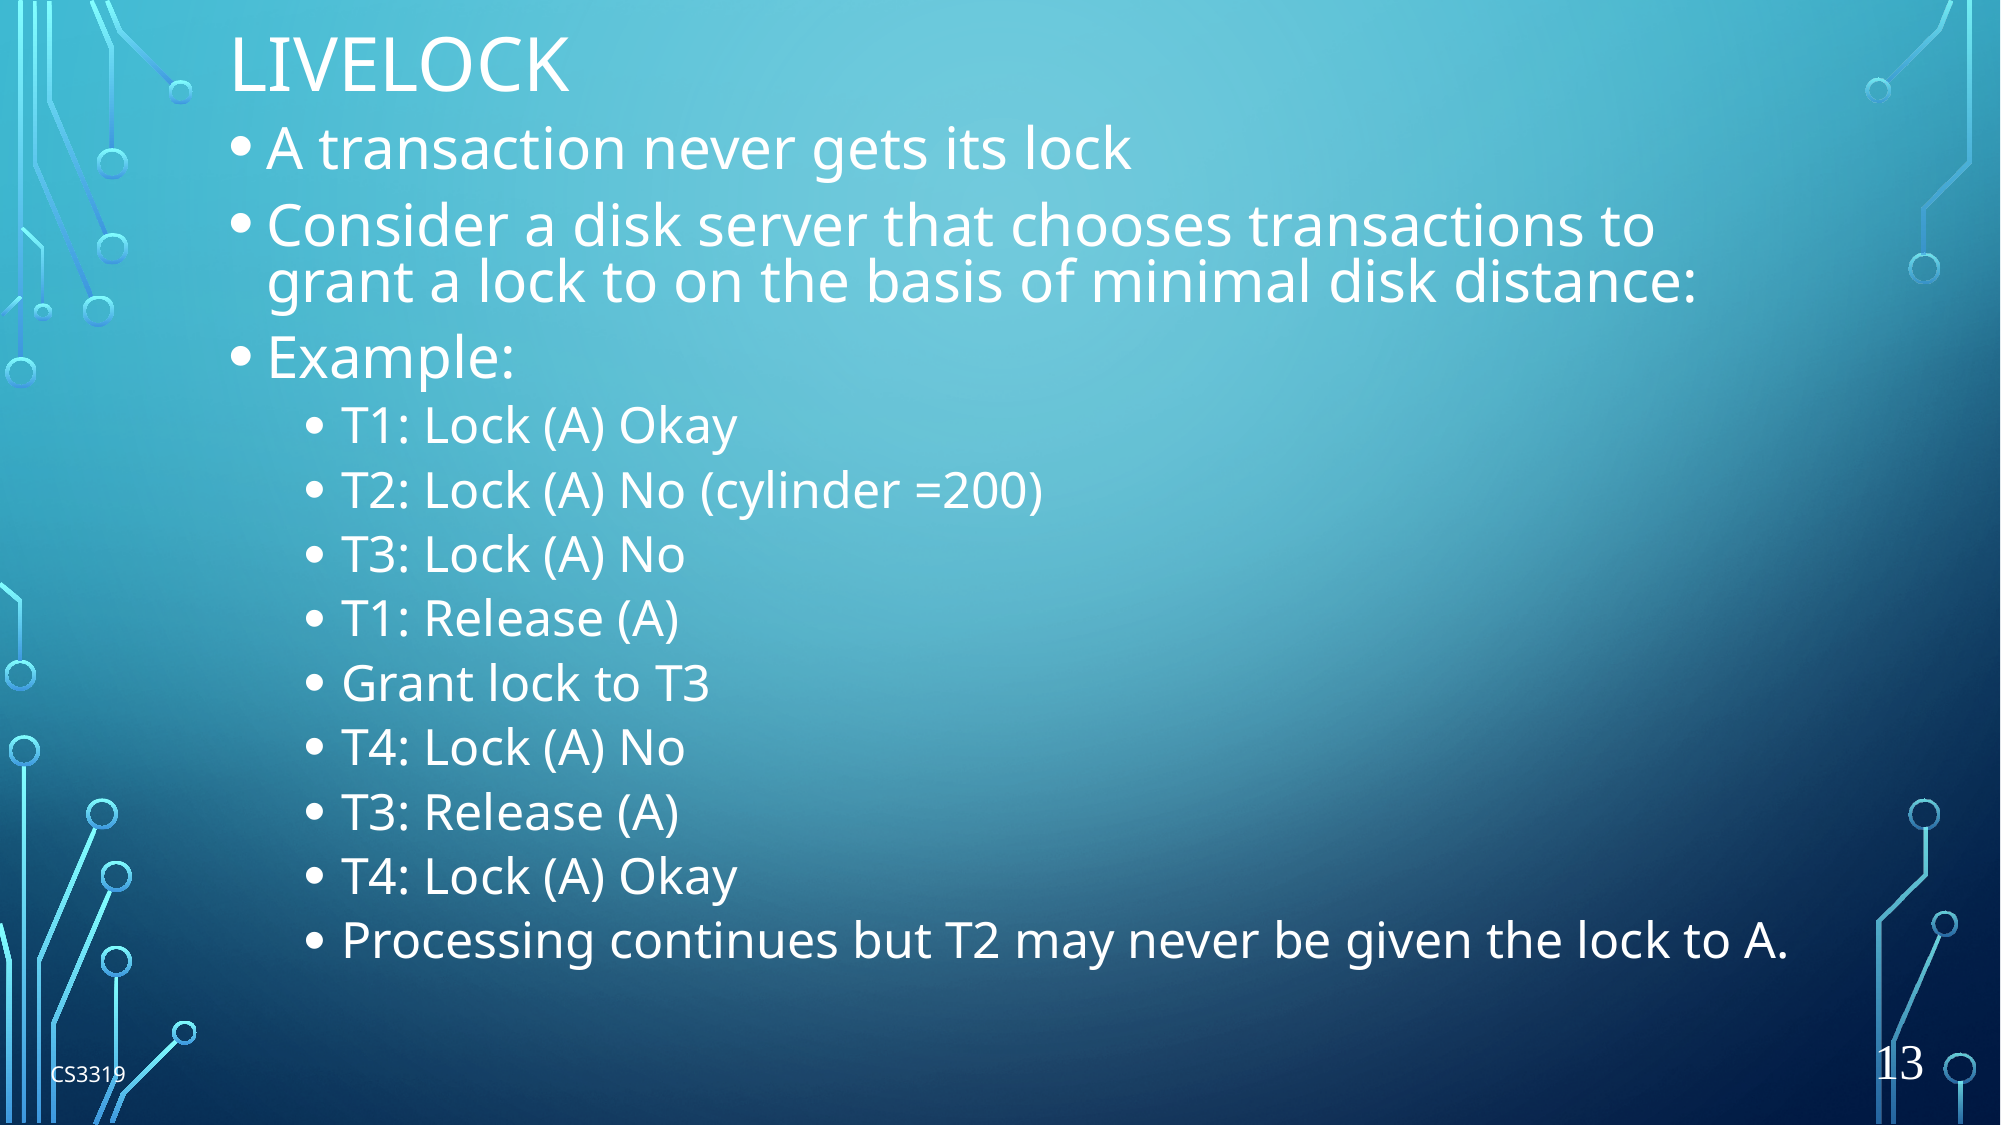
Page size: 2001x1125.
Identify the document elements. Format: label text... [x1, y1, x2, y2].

title Livelock [213, 17, 1427, 117]
slide_number 13 [1821, 1029, 2000, 1090]
footer CS3319 [35, 1044, 213, 1105]
list A transaction never gets its lock Consider a disk server that chooses transactions to grant a lock to on the basis of minimal disk distance: Example: T1: Lock (A) Okay T2: Lock (A) No (cylinder =200) T3: Lock (A) No T1: Release (A) Grant lock to T3 T4: Lock (A) No T3: Release (A) T4: Lock (A) Okay Processing continues but T2 may never be given the lock to A. [213, 117, 1821, 1105]
